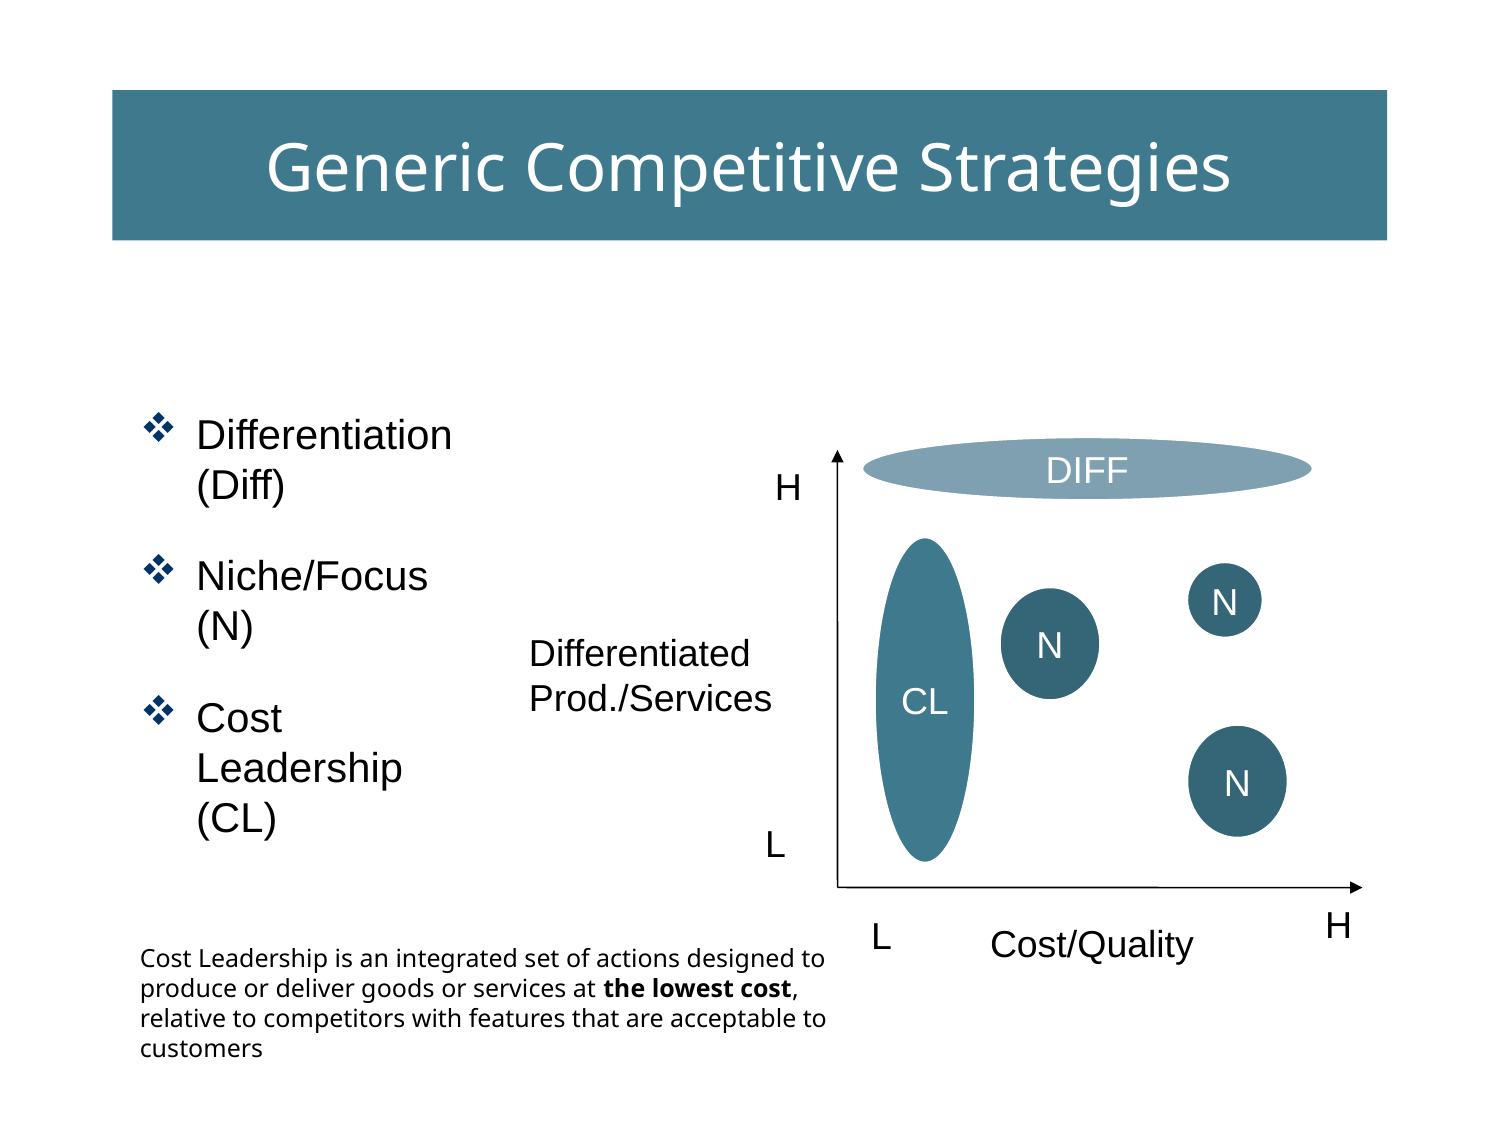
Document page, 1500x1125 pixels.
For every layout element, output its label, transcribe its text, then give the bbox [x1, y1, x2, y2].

text_box Cost Leadership is an integrated set of actions designed to produce or deliver goods or services at the lowest cost, relative to competitors with features that are acceptable to customers [124, 934, 875, 1070]
text_box CL [875, 537, 976, 863]
text_box Cost/Quality [975, 912, 1209, 973]
text_box N [999, 587, 1100, 700]
text_box L [856, 904, 907, 965]
text_box DIFF [862, 437, 1313, 500]
text_box H [1310, 893, 1367, 954]
text_box H [760, 455, 817, 516]
text_box [831, 450, 844, 887]
text_box N [1187, 725, 1288, 838]
text_box [837, 881, 1363, 893]
title Generic Competitive Strategies [112, 90, 1388, 241]
text_box N [1187, 562, 1263, 638]
list Differentiation (Diff) Niche/Focus (N) Cost Leadership (CL) [125, 399, 500, 934]
text_box Differentiated Prod./Services [514, 621, 788, 727]
text_box L [750, 812, 801, 873]
